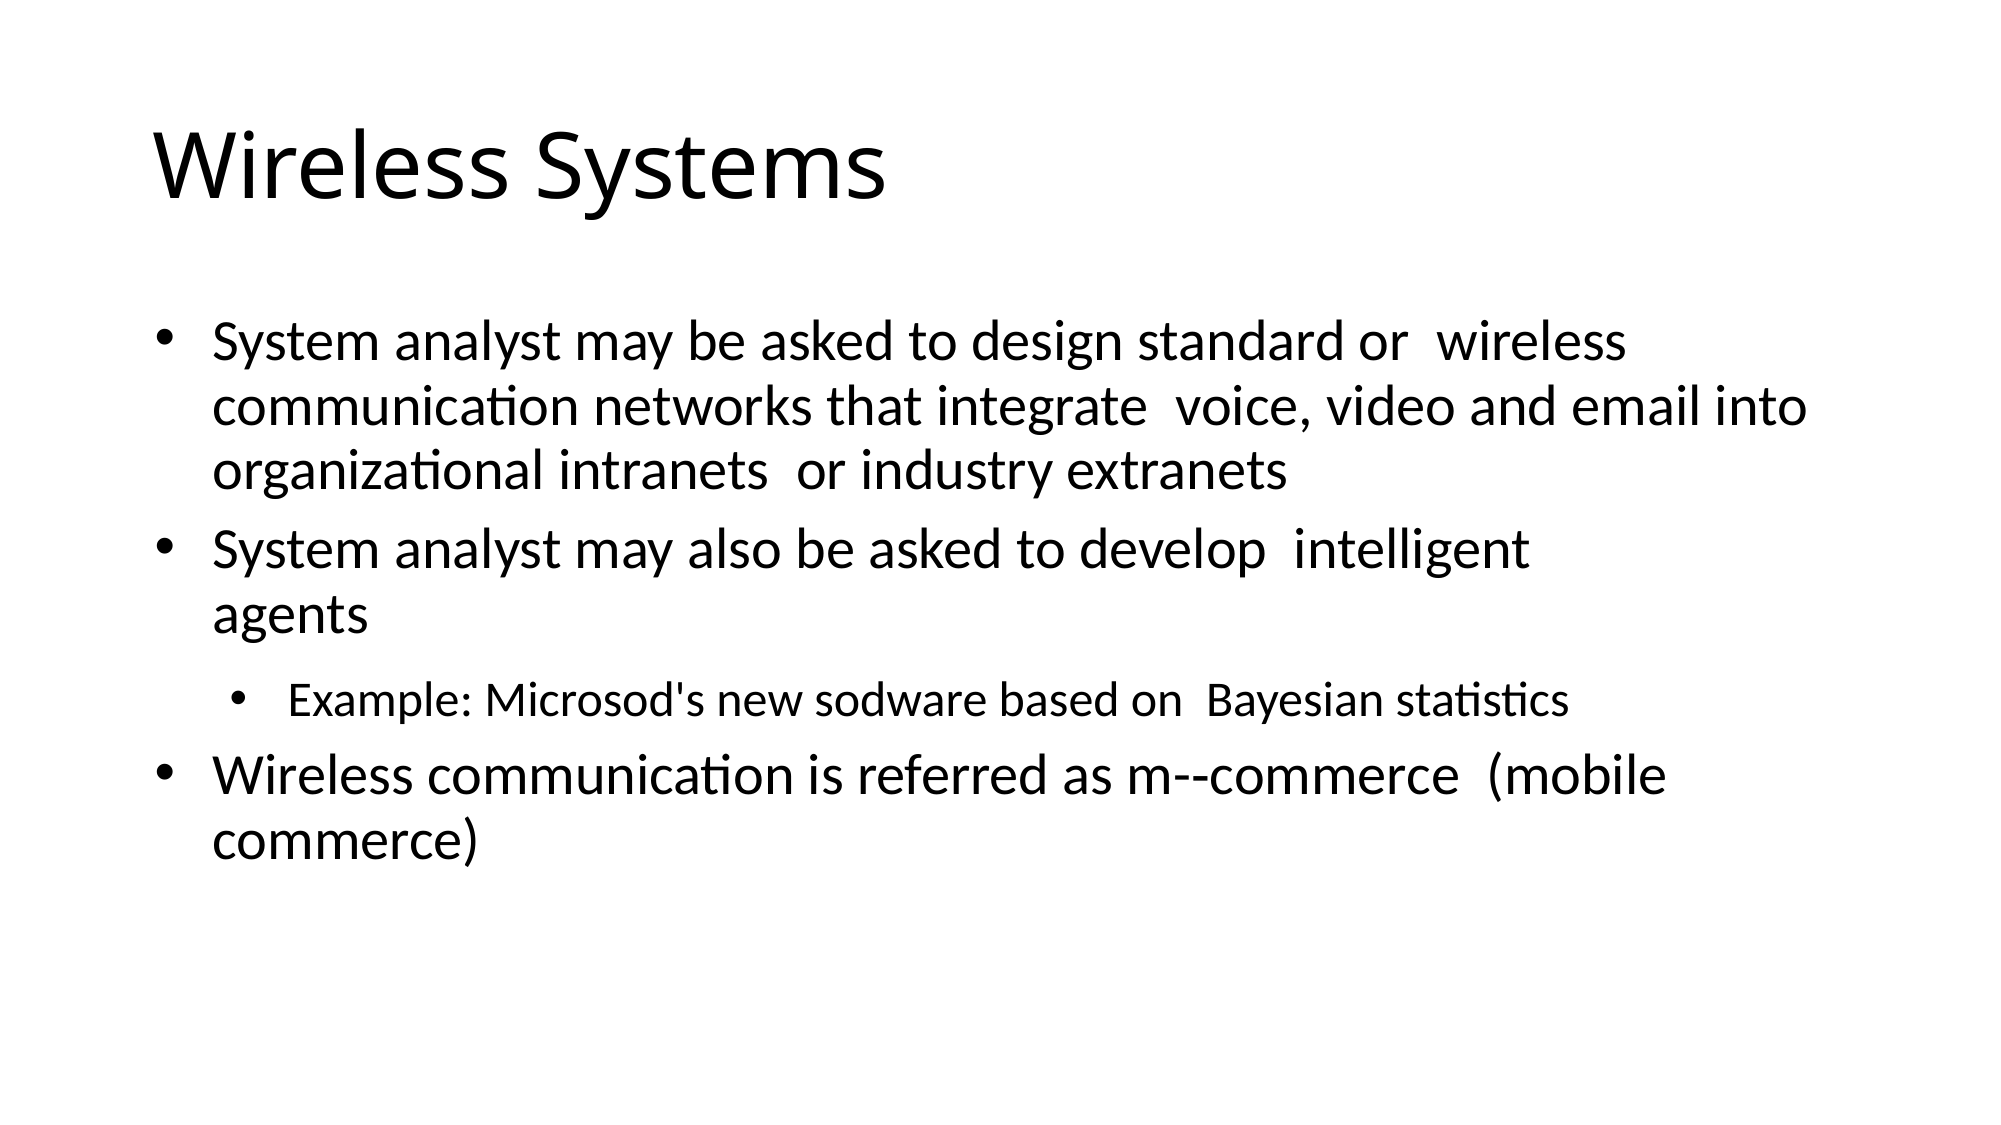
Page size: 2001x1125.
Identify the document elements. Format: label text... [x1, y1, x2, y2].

title Wireless Systems [137, 59, 1863, 278]
list System analyst may be asked to design standard or wireless communication networks that integrate voice, video and email into organizational intranets or industry extranets System analyst may also be asked to develop intelligent agents Example: Microsod's new sodware based on Bayesian statistics Wireless communication is referred as m-­‐commerce (mobile commerce) [137, 299, 1863, 1014]
